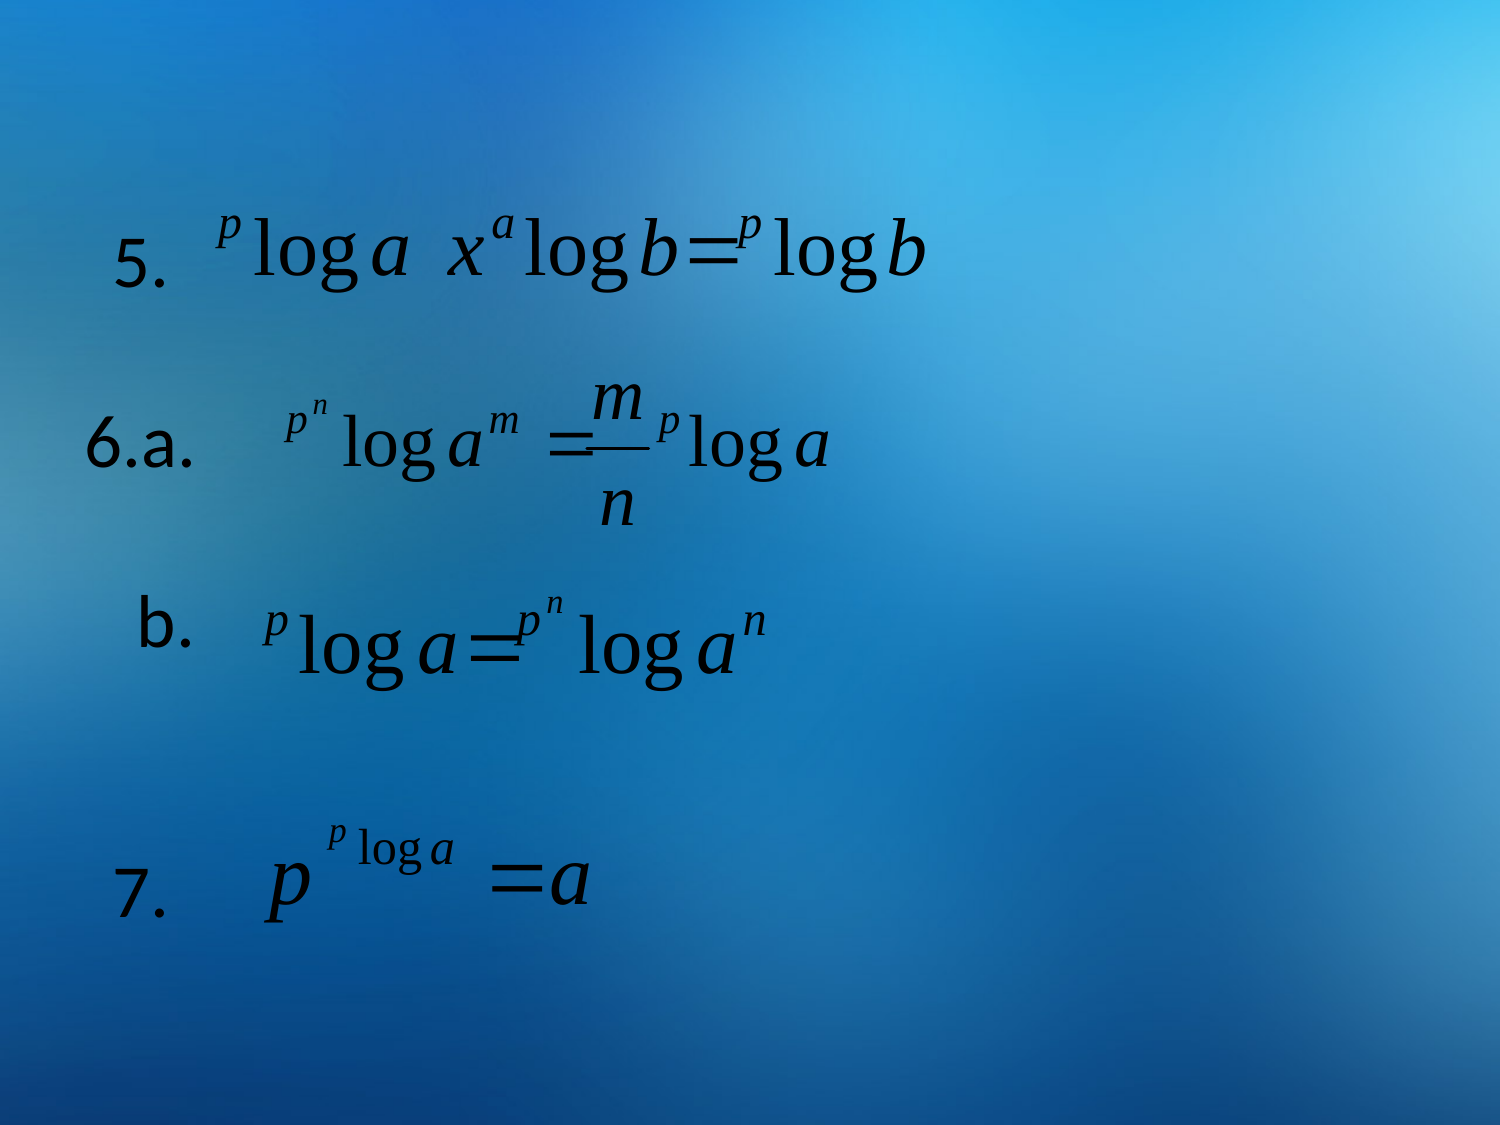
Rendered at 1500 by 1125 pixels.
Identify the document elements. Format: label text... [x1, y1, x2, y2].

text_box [198, 186, 940, 311]
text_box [245, 568, 786, 709]
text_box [269, 349, 849, 542]
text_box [245, 794, 613, 941]
picture [0, 0, 1500, 1125]
text_box 5. 6.a. b. 7. [46, 204, 235, 1071]
